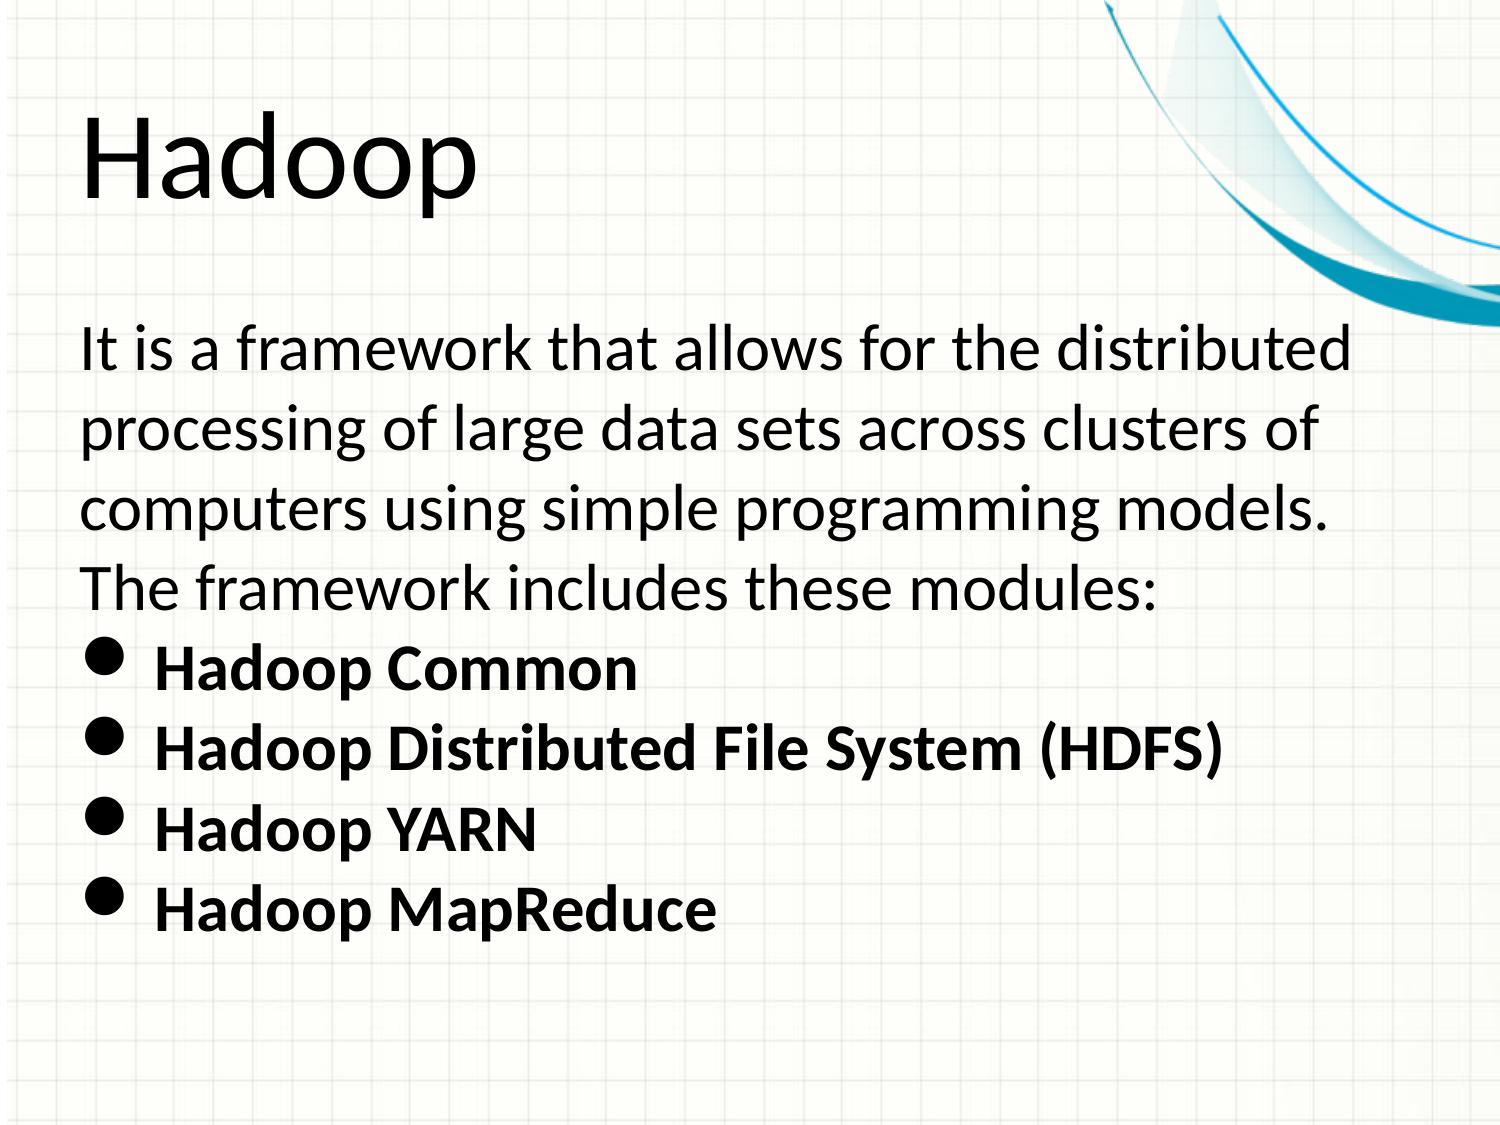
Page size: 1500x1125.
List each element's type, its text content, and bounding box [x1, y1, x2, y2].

picture [7, 0, 1500, 1125]
text_box Hadoop It is a framework that allows for the distributed processing of large data sets across clusters of computers using simple programming models. The framework includes these modules: Hadoop Common Hadoop Distributed File System (HDFS) Hadoop YARN Hadoop MapReduce [64, 66, 1097, 1071]
